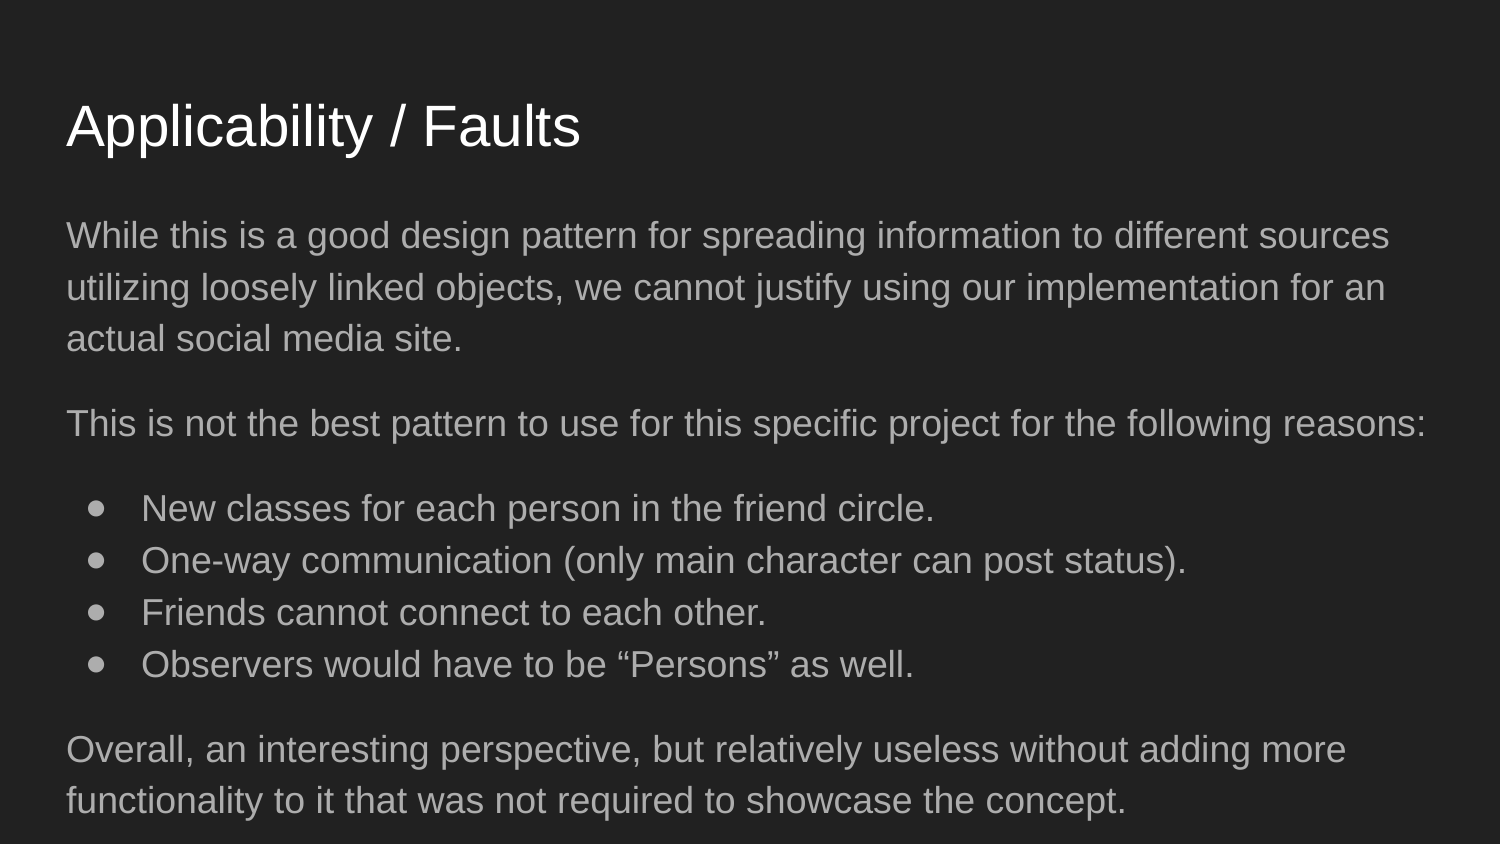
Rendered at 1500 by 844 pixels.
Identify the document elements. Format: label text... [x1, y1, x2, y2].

list While this is a good design pattern for spreading information to different sources utilizing loosely linked objects, we cannot justify using our implementation for an actual social media site. This is not the best pattern to use for this specific project for the following reasons: New classes for each person in the friend circle. One-way communication (only main character can post status). Friends cannot connect to each other. Observers would have to be “Persons” as well. Overall, an interesting perspective, but relatively useless without adding more functionality to it that was not required to showcase the concept. [51, 189, 1449, 750]
title Applicability / Faults [51, 72, 1449, 167]
